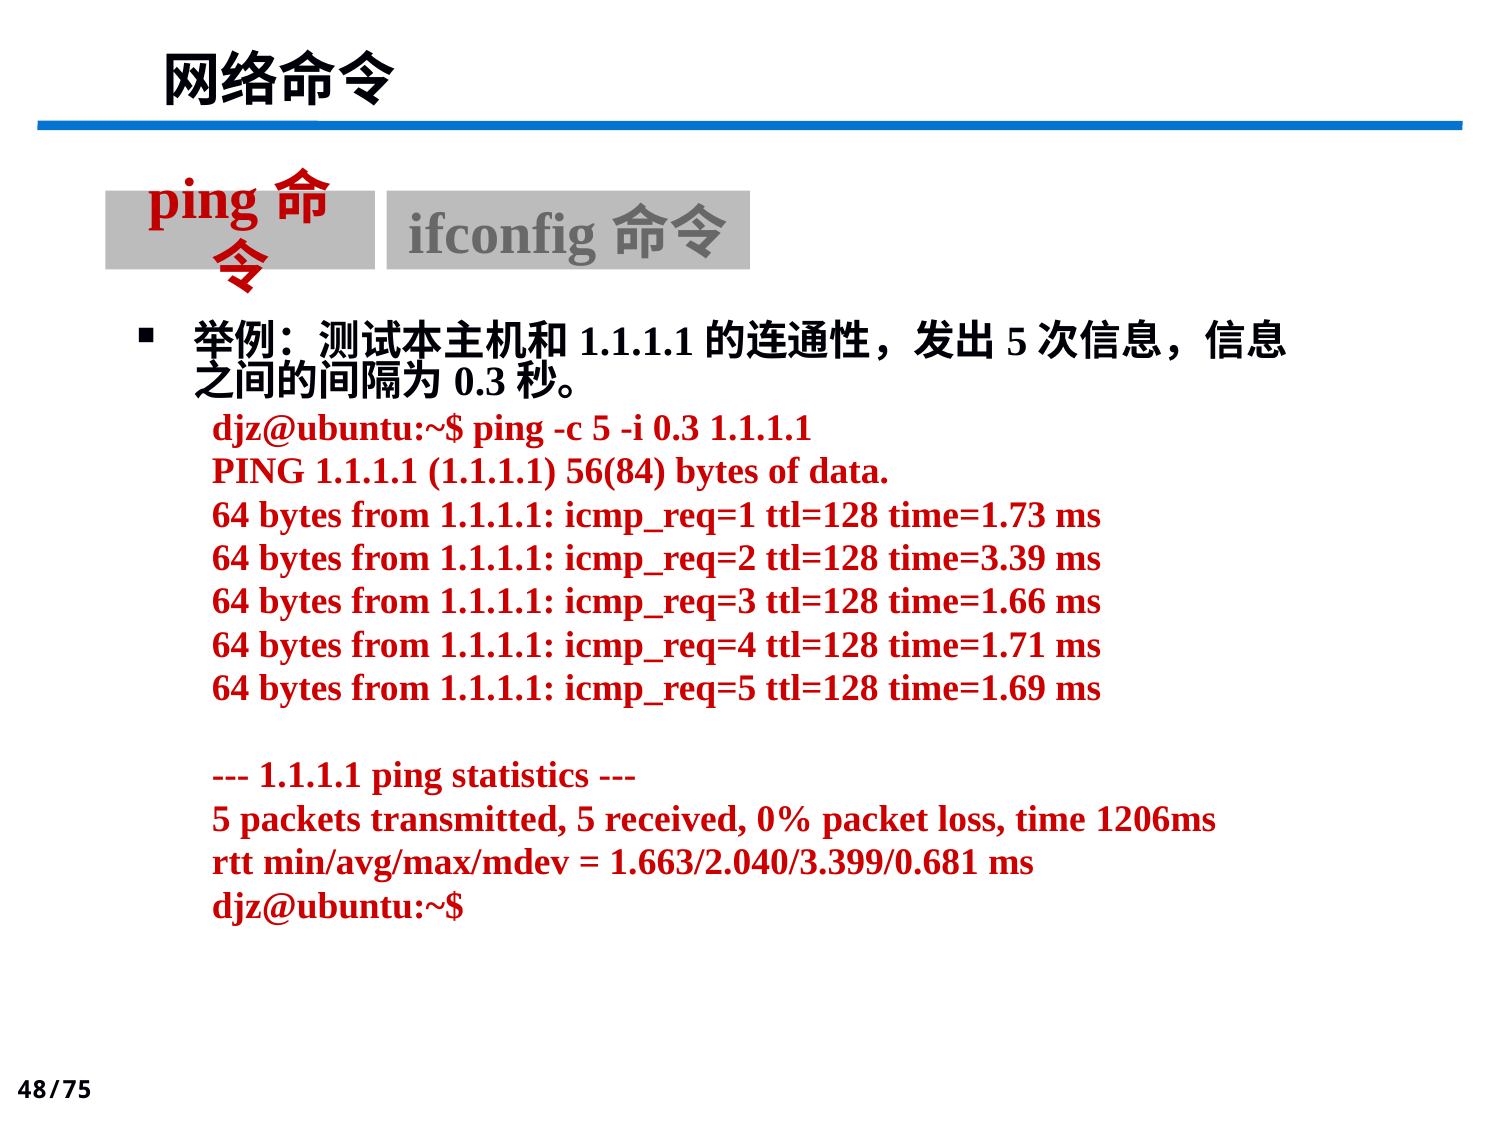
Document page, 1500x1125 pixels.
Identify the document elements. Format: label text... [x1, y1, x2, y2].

text_box 网络命令 [147, 30, 573, 124]
text_box ifconfig命令 [386, 190, 750, 270]
list 举例：测试本主机和1.1.1.1的连通性，发出5次信息，信息之间的间隔为0.3秒。 djz@ubuntu:~$ ping -c 5 -i 0.3 1.1.1.1 PING 1.1.1.1 (1.1.1.1) 56(84) bytes of data. 64 bytes from 1.1.1.1: icmp_req=1 ttl=128 time=1.73 ms 64 bytes from 1.1.1.1: icmp_req=2 ttl=128 time=3.39 ms 64 bytes from 1.1.1.1: icmp_req=3 ttl=128 time=1.66 ms 64 bytes from 1.1.1.1: icmp_req=4 ttl=128 time=1.71 ms 64 bytes from 1.1.1.1: icmp_req=5 ttl=128 time=1.69 ms --- 1.1.1.1 ping statistics --- 5 packets transmitted, 5 received, 0% packet loss, time 1206ms rtt min/avg/max/mdev = 1.663/2.040/3.399/0.681 ms djz@ubuntu:~$ [121, 316, 1337, 938]
text_box ping命令 [105, 190, 375, 270]
